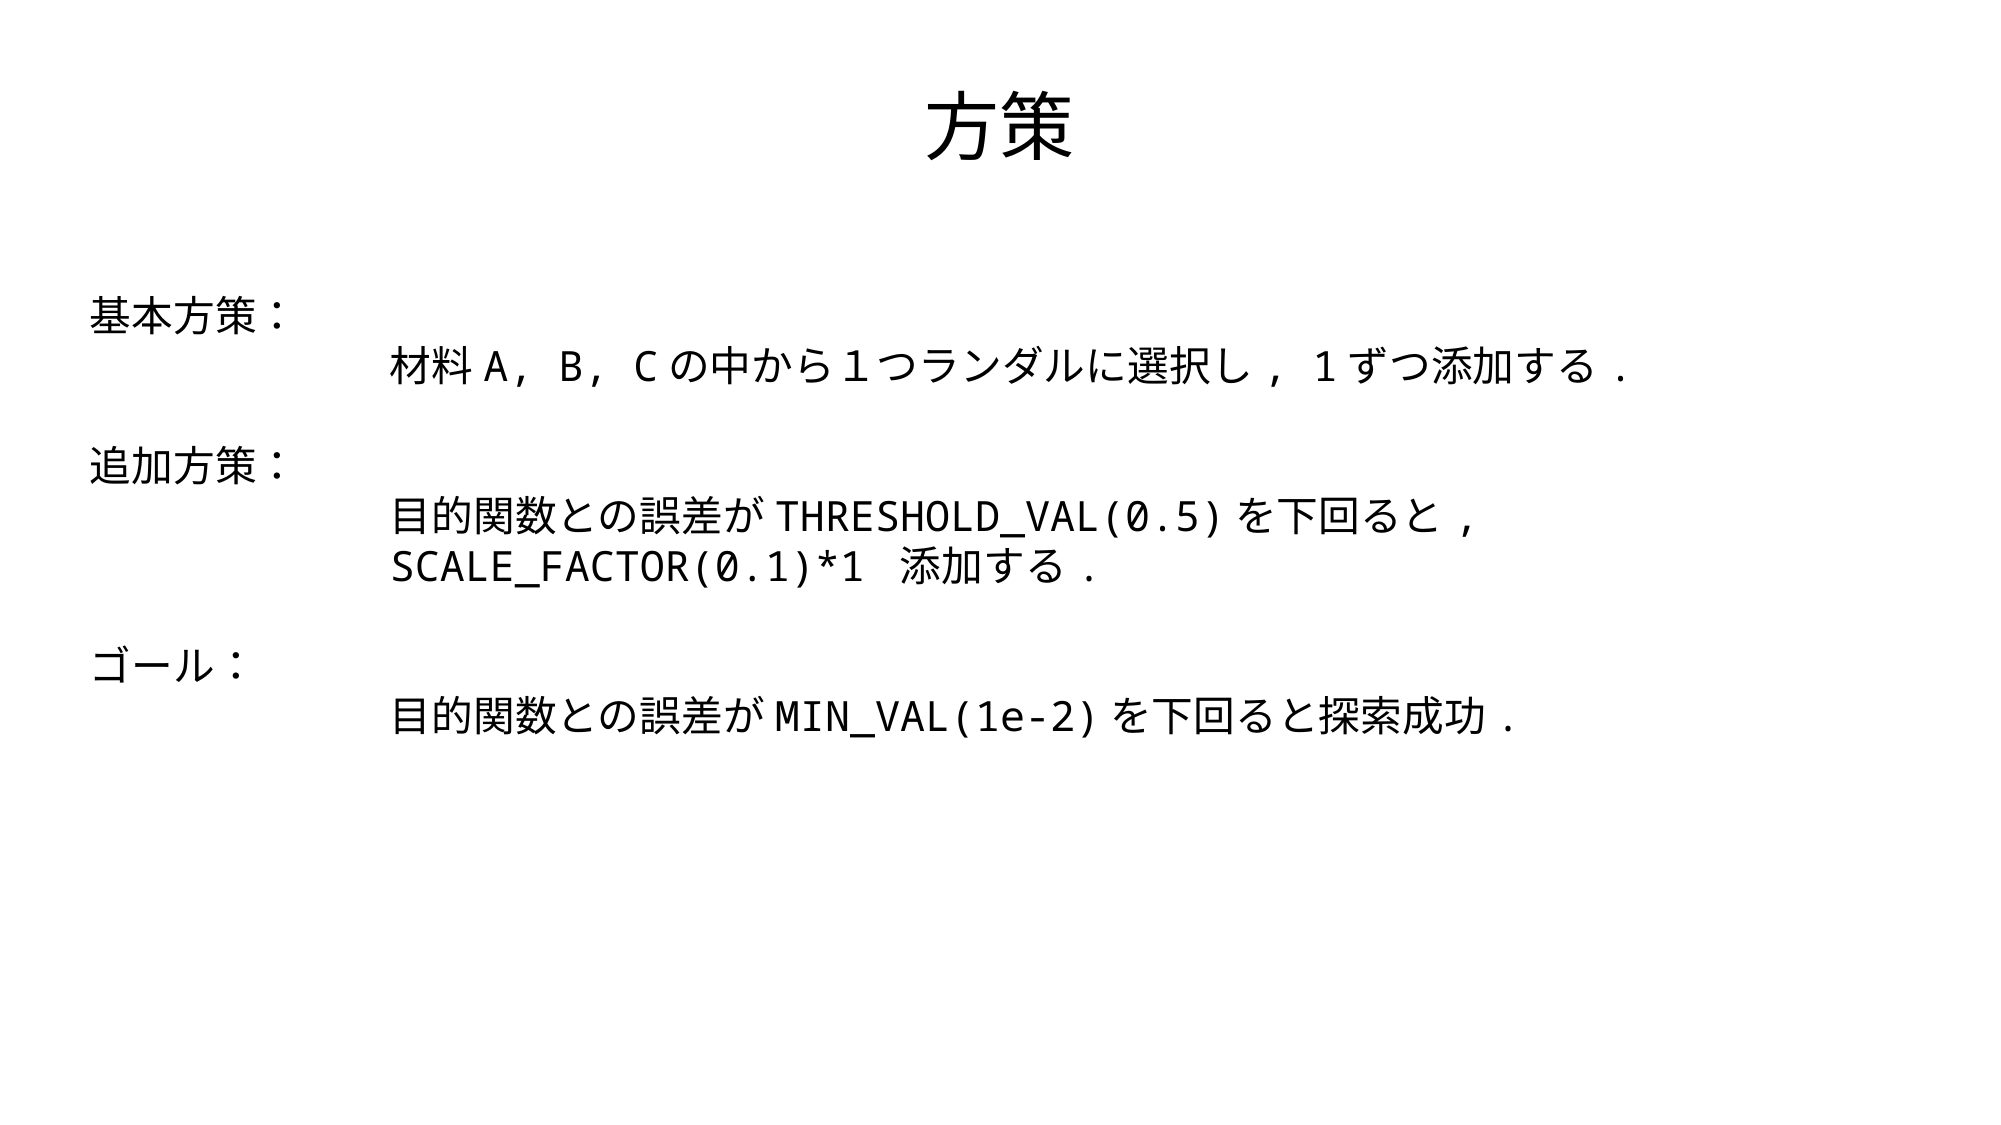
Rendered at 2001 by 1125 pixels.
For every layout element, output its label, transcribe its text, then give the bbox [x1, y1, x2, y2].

text_box 基本方策： 材料A, B, Cの中から１つランダルに選択し, 1ずつ添加する. 追加方策： 目的関数との誤差がTHRESHOLD_VAL(0.5)を下回ると, SCALE_FACTOR(0.1)*1 添加する. ゴール： 目的関数との誤差がMIN_VAL(1e-2)を下回ると探索成功. [0, 282, 2000, 838]
text_box 方策 [0, 71, 2000, 177]
